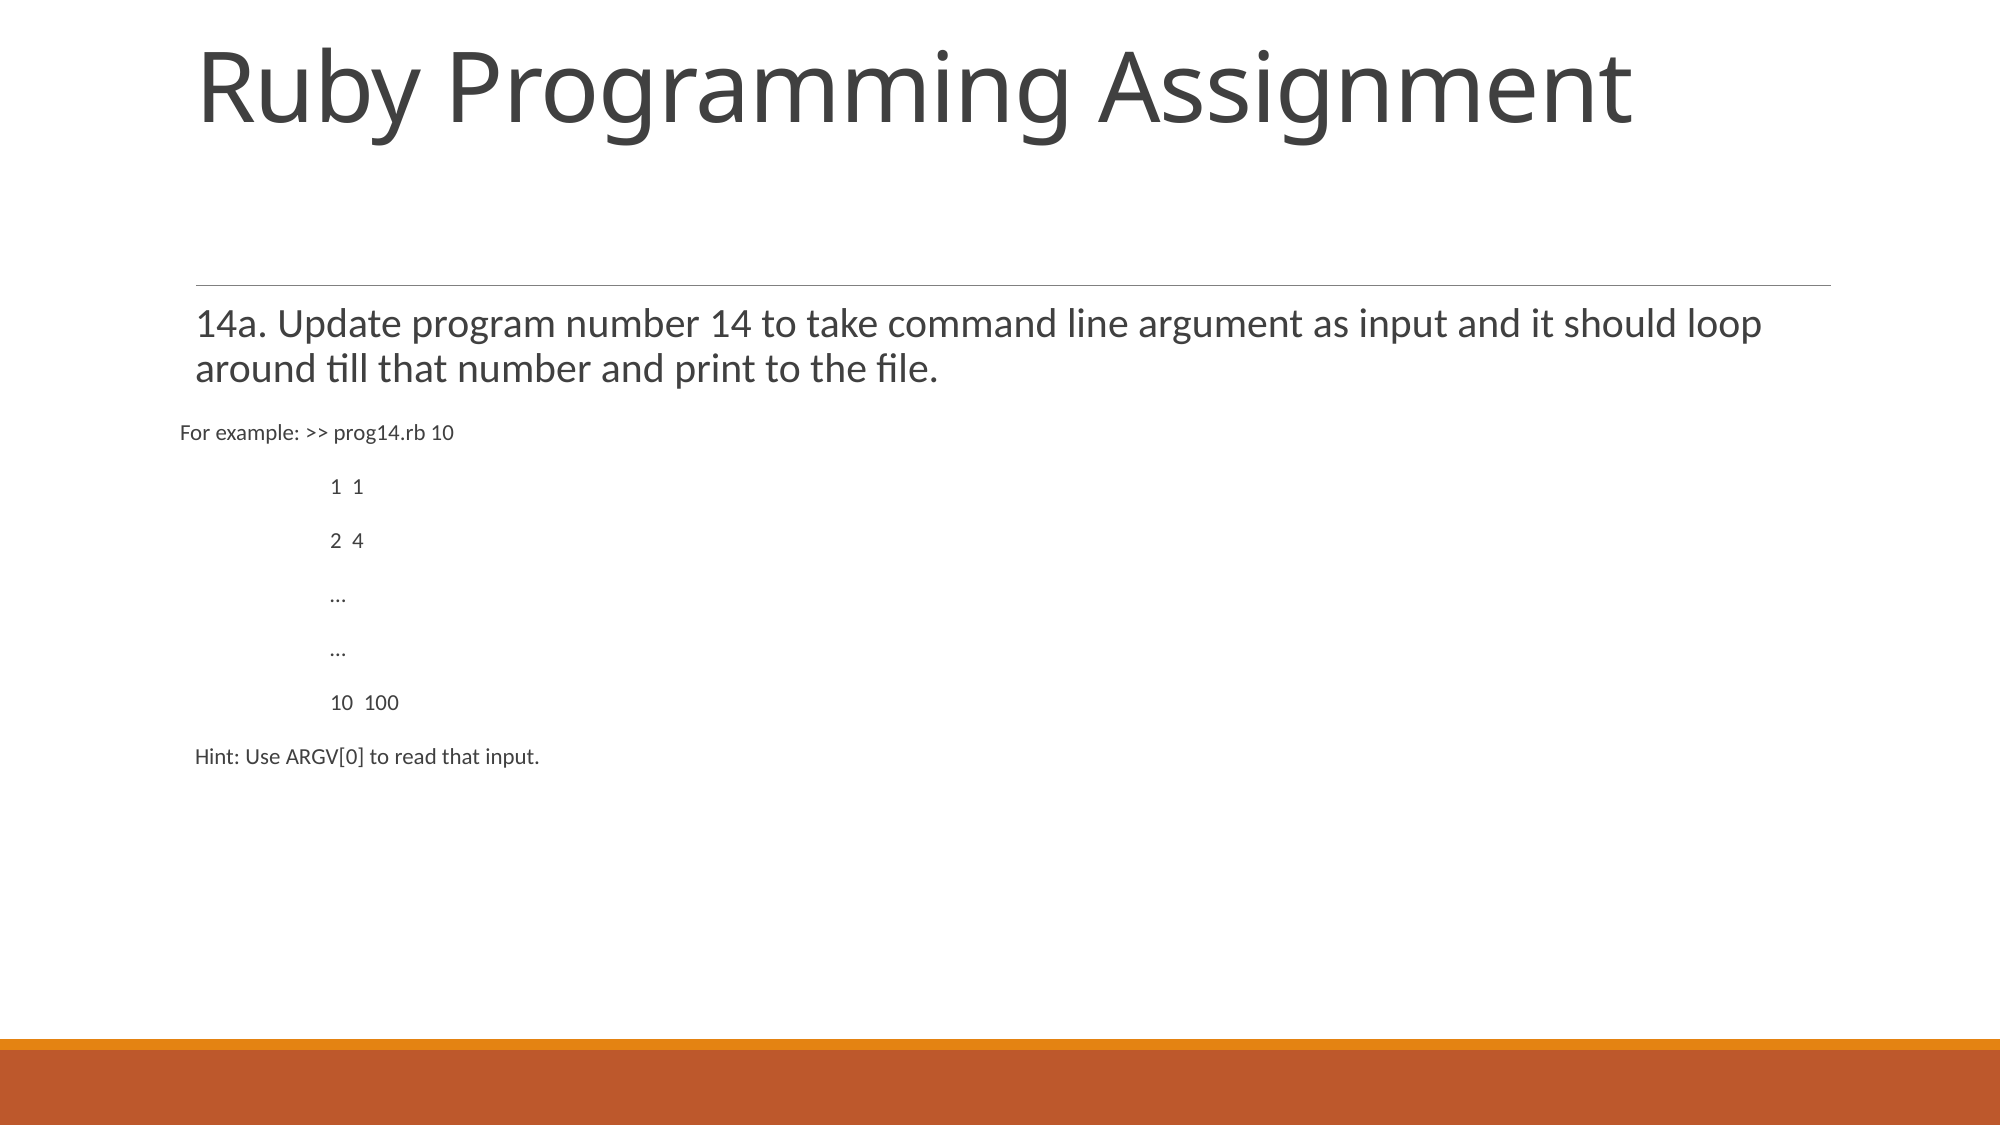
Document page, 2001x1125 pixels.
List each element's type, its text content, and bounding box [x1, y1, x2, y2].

list 14a. Update program number 14 to take command line argument as input and it should loop around till that number and print to the file. For example: >> prog14.rb 10 1 1 2 4 … … 10 100 Hint: Use ARGV[0] to read that input. [180, 294, 1830, 955]
title Ruby Programming Assignment [180, 33, 1661, 151]
